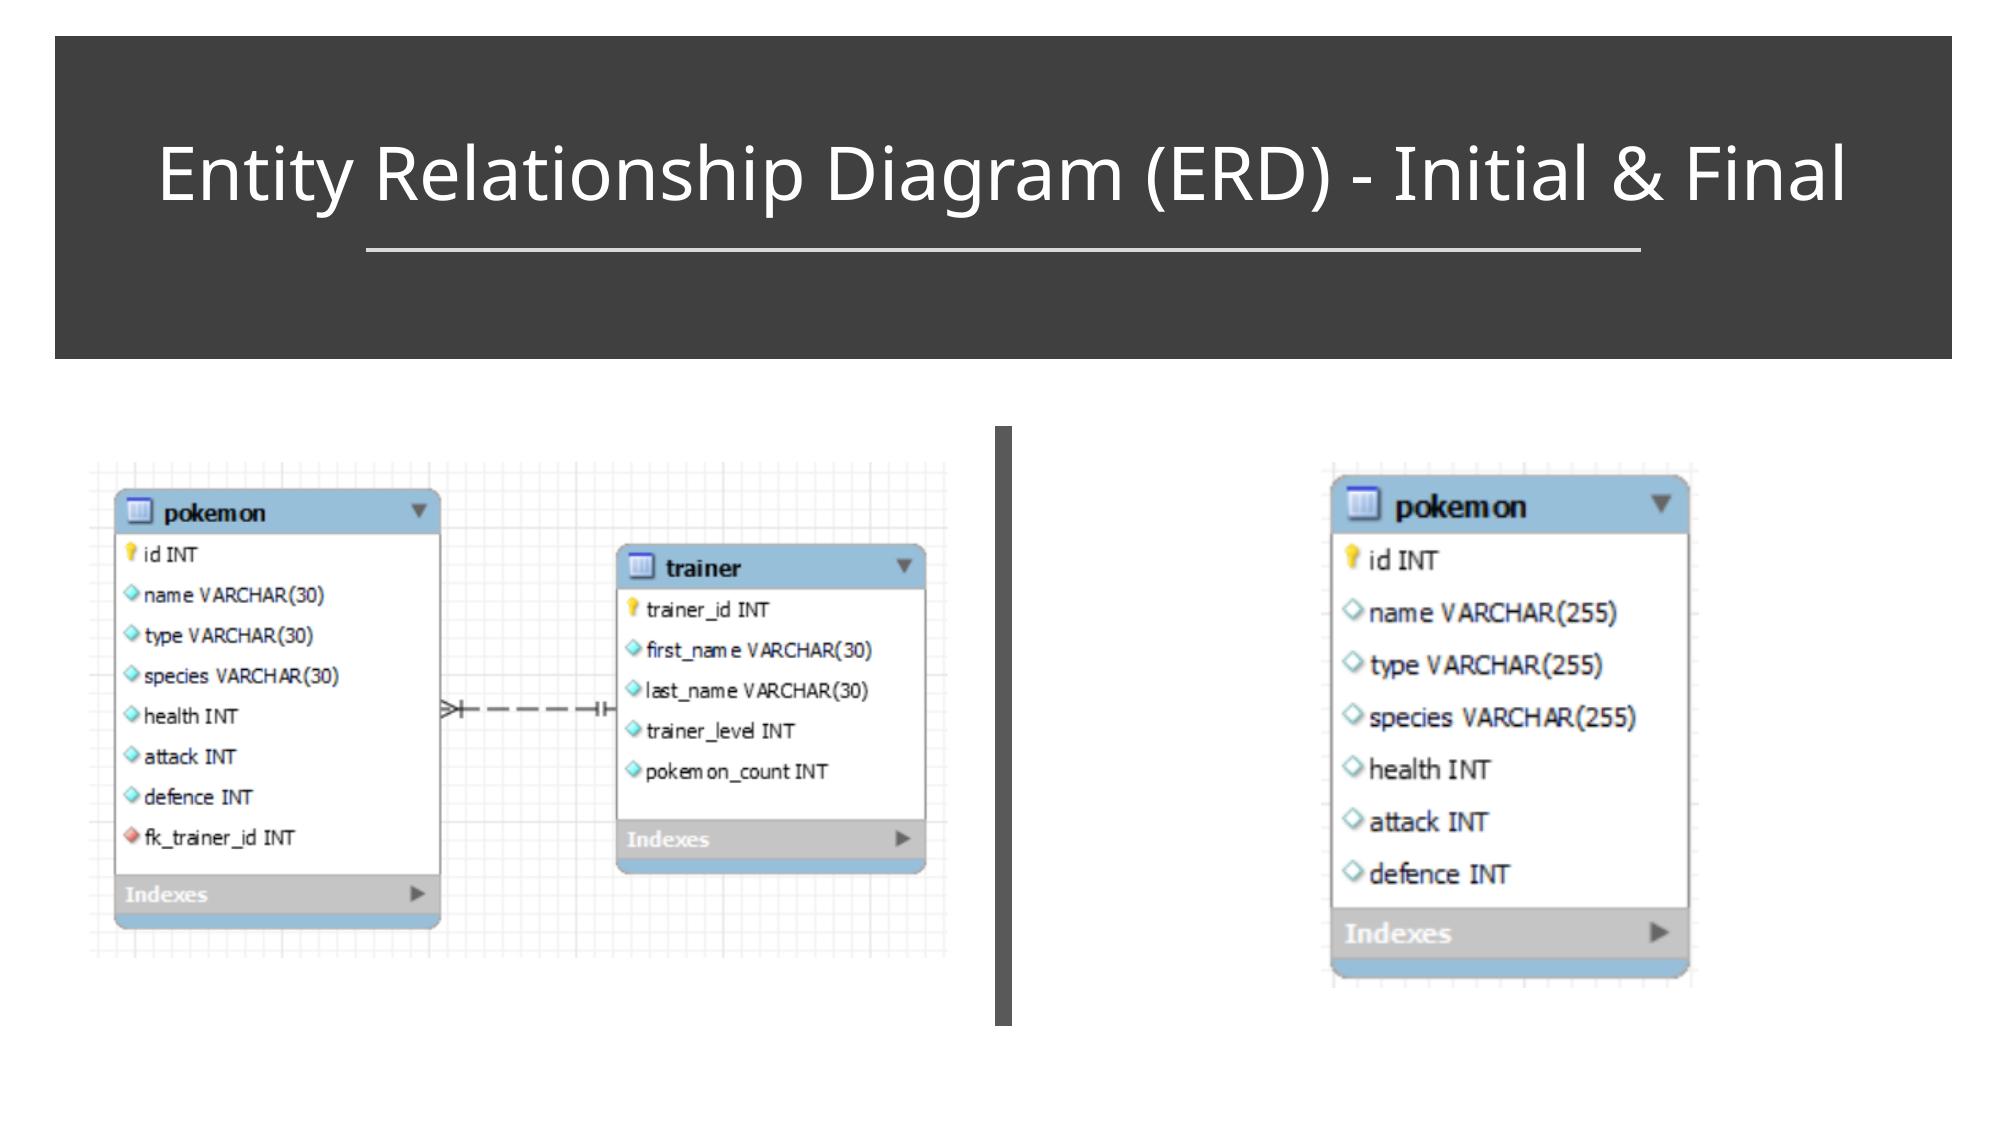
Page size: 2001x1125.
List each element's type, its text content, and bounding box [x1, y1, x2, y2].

picture [89, 462, 948, 959]
title Entity Relationship Diagram (ERD) - Initial & Final [89, 71, 1917, 224]
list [1321, 462, 1699, 988]
text_box [64, 45, 1942, 350]
